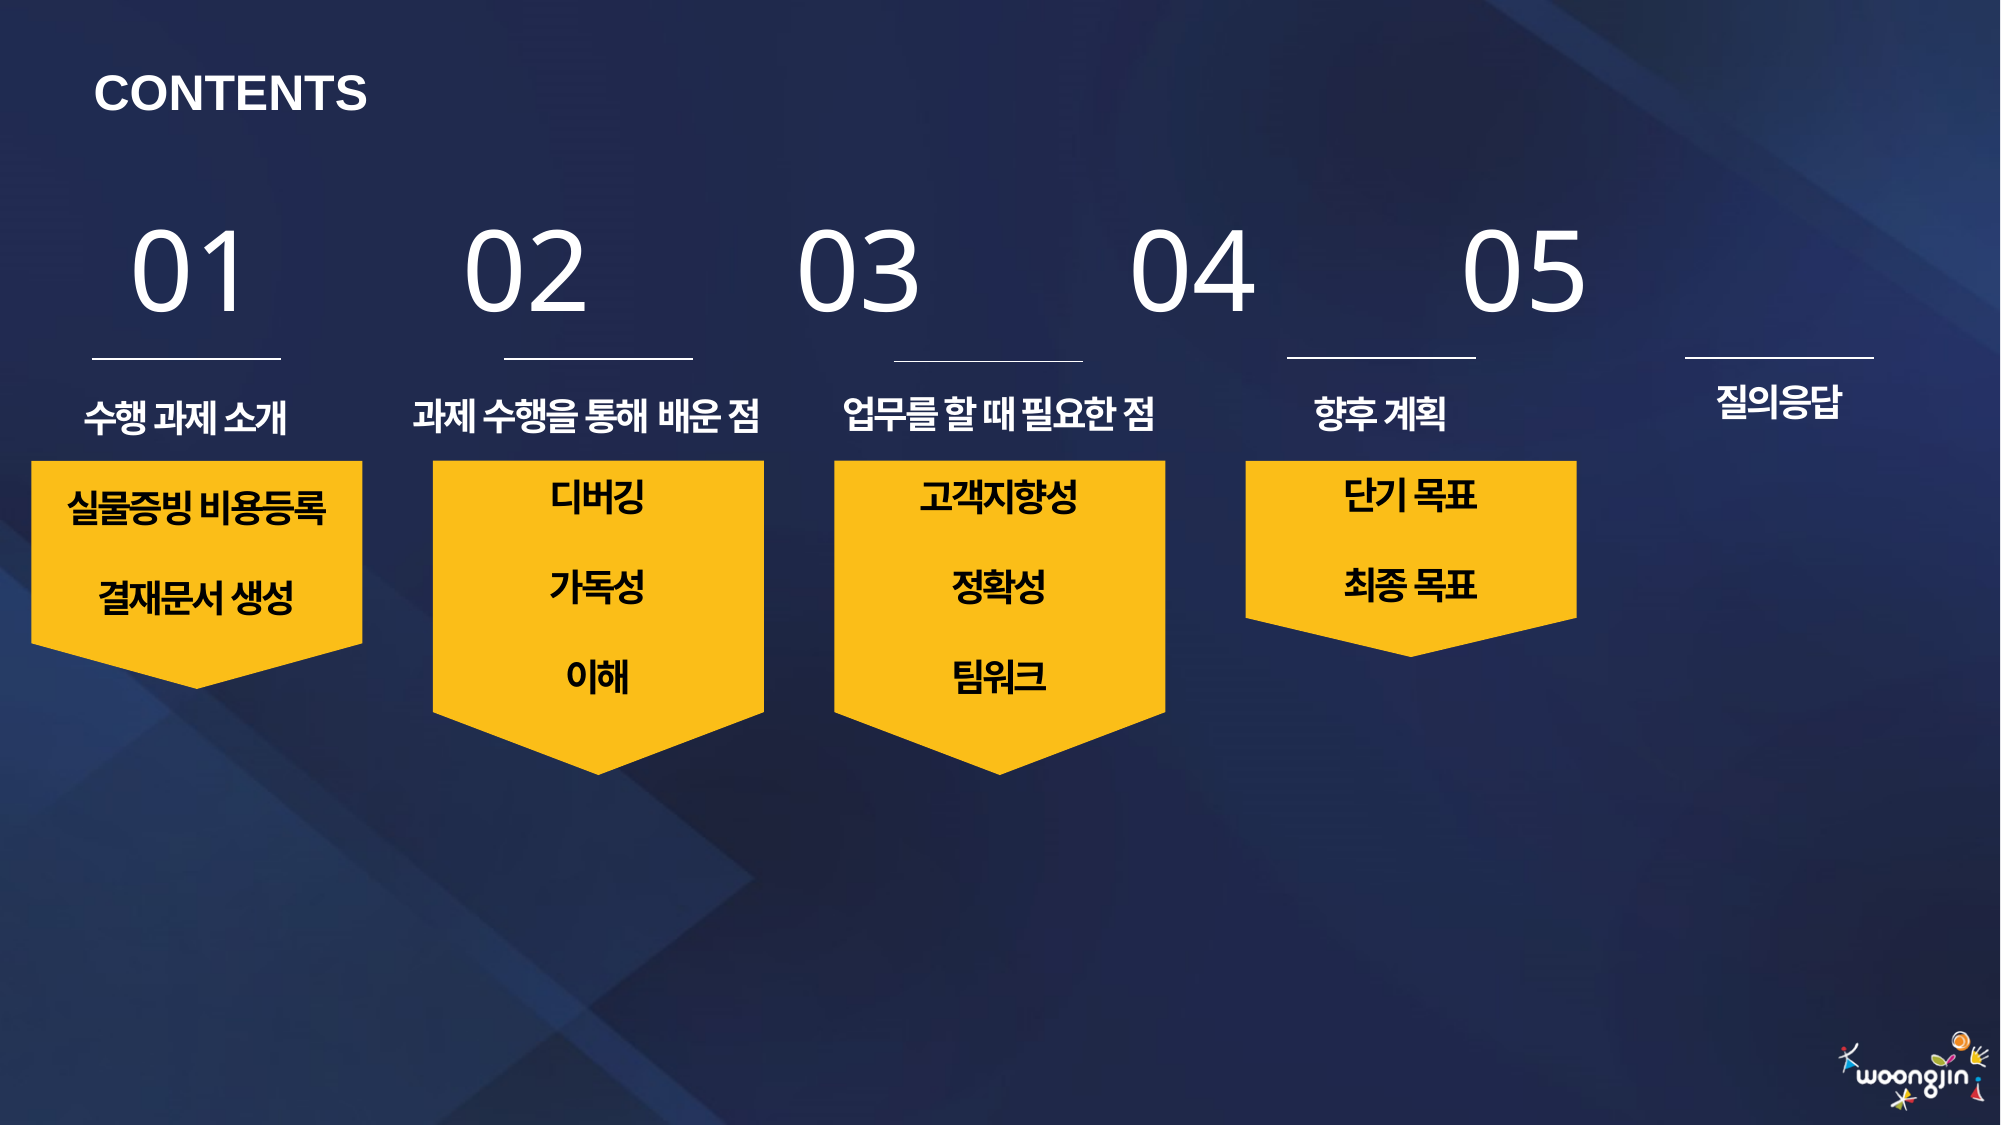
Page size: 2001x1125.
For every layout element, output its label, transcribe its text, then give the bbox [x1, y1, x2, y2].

picture [0, 0, 2001, 1125]
text_box 01 02 03 04 05 [115, 191, 1876, 342]
text_box 업무를 할 때 필요한 점 [827, 383, 1173, 444]
text_box 단기 목표 최종 목표 [1243, 458, 1579, 660]
text_box 디버깅 가독성 이해 [430, 458, 766, 777]
text_box CONTENTS [78, 53, 764, 128]
text_box 질의응답 [1643, 371, 1916, 432]
text_box 향후 계획 [1245, 383, 1518, 444]
text_box 고객지향성 정확성 팀워크 [832, 458, 1168, 777]
text_box 과제 수행을 통해 배운 점 [268, 385, 907, 446]
text_box 수행 과제 소개 [0, 387, 411, 448]
text_box 실물증빙 비용등록 결재문서 생성 [29, 458, 365, 691]
